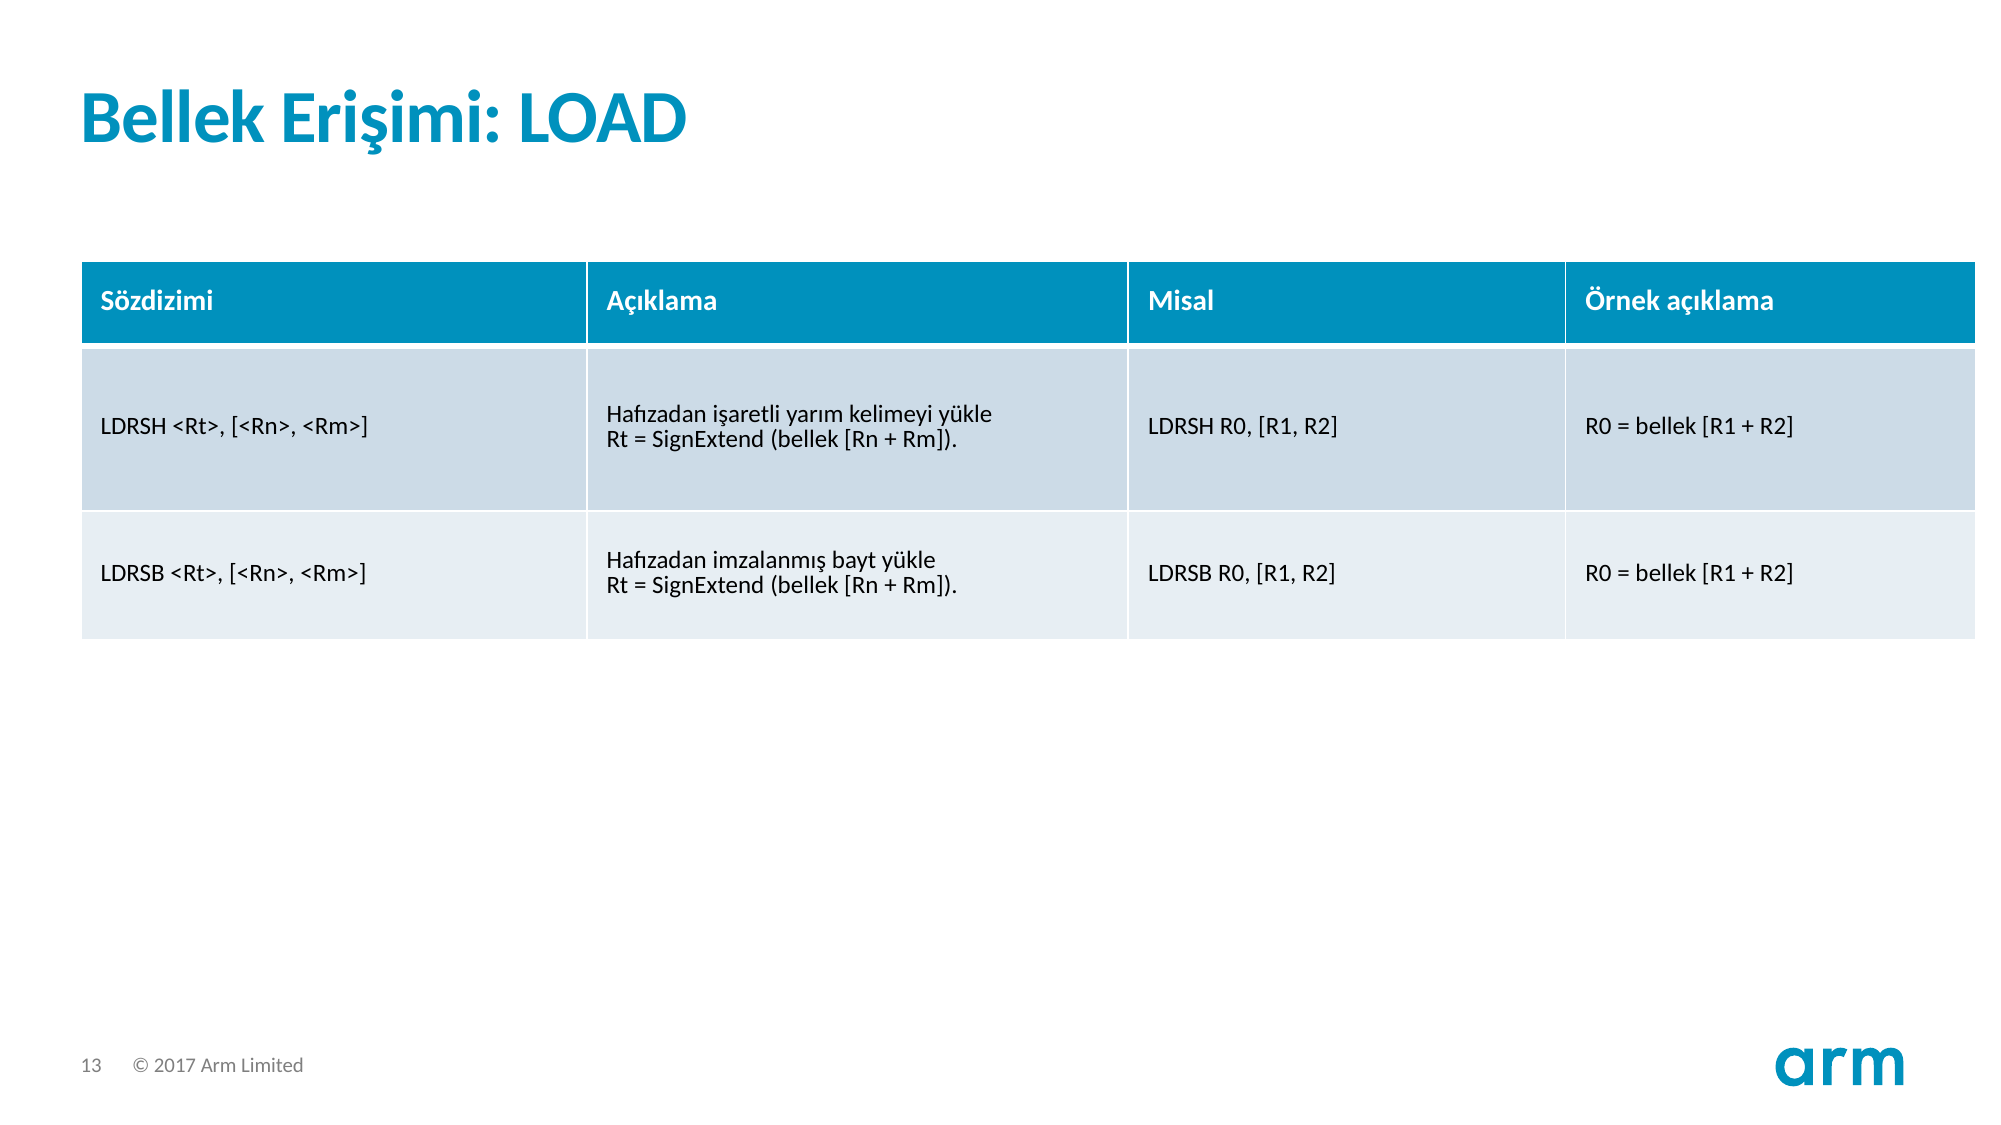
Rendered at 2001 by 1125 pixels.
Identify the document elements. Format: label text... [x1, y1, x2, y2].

table_cell Hafızadan imzalanmış bayt yükle Rt = SignExtend (bellek [Rn + Rm]). [588, 512, 1127, 639]
title Bellek Erişimi: LOAD [80, 48, 1915, 158]
table_cell Hafızadan işaretli yarım kelimeyi yükle Rt = SignExtend (bellek [Rn + Rm]). [588, 349, 1127, 510]
table_cell LDRSB <Rt>, [<Rn>, <Rm>] [82, 512, 586, 639]
table_cell LDRSH R0, [R1, R2] [1129, 349, 1565, 510]
table_header Sözdizimi [82, 262, 586, 343]
table_header Misal [1129, 262, 1565, 343]
table_cell LDRSB R0, [R1, R2] [1129, 512, 1565, 639]
table_cell R0 = bellek [R1 + R2] [1566, 512, 1975, 639]
table_cell LDRSH <Rt>, [<Rn>, <Rm>] [82, 349, 586, 510]
table_header Örnek açıklama [1566, 262, 1975, 343]
table_header Açıklama [588, 262, 1127, 343]
table_cell R0 = bellek [R1 + R2] [1566, 349, 1975, 510]
